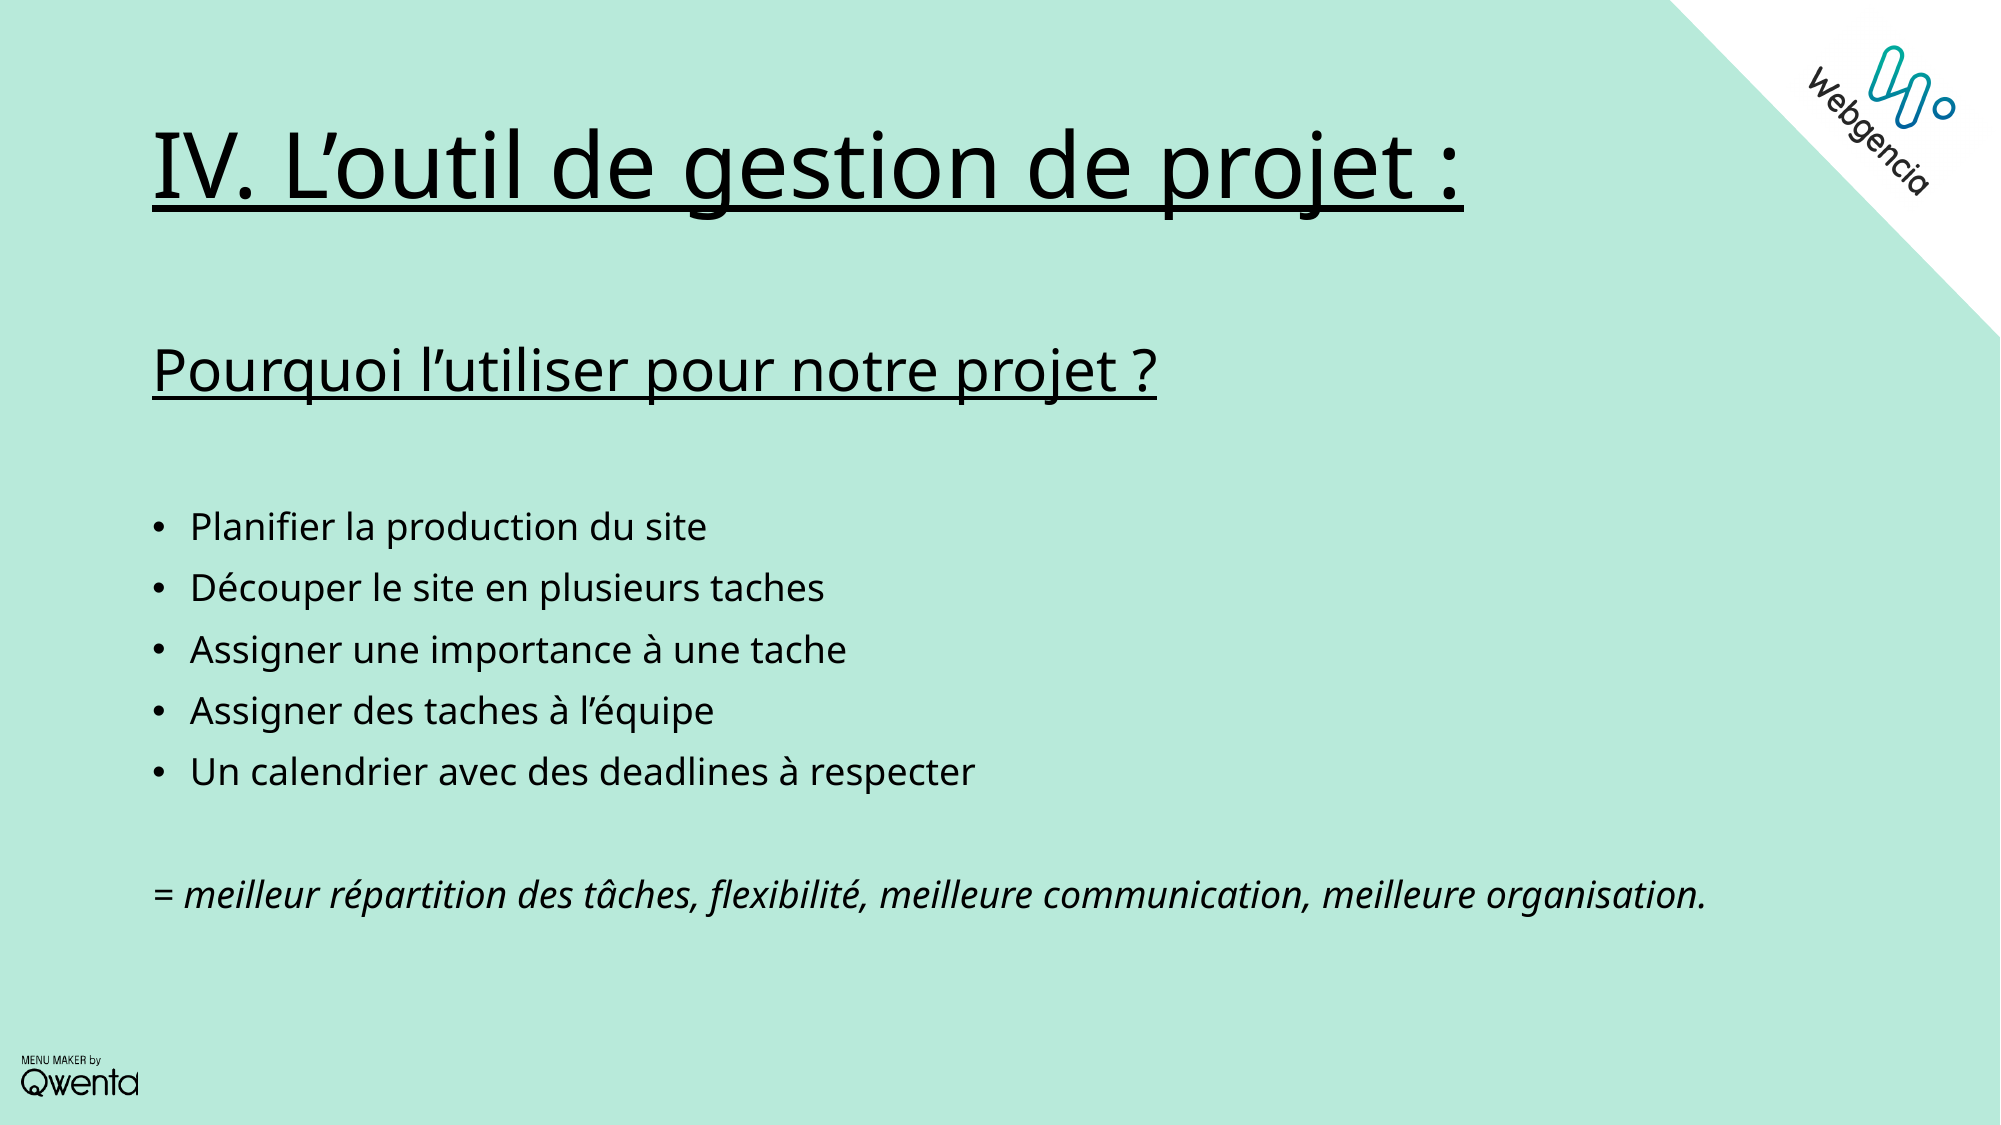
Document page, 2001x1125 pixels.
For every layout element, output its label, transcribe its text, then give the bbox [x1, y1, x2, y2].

picture [20, 1055, 138, 1097]
text_box [1669, 0, 2000, 338]
picture [1786, 4, 1995, 214]
list Pourquoi l’utiliser pour notre projet ? Planifier la production du site Découper le site en plusieurs taches Assigner une importance à une tache Assigner des taches à l’équipe Un calendrier avec des deadlines à respecter = meilleur répartition des tâches, flexibilité, meilleure communication, meilleure organisation. [137, 333, 1863, 992]
title IV. L’outil de gestion de projet : [137, 59, 1863, 278]
